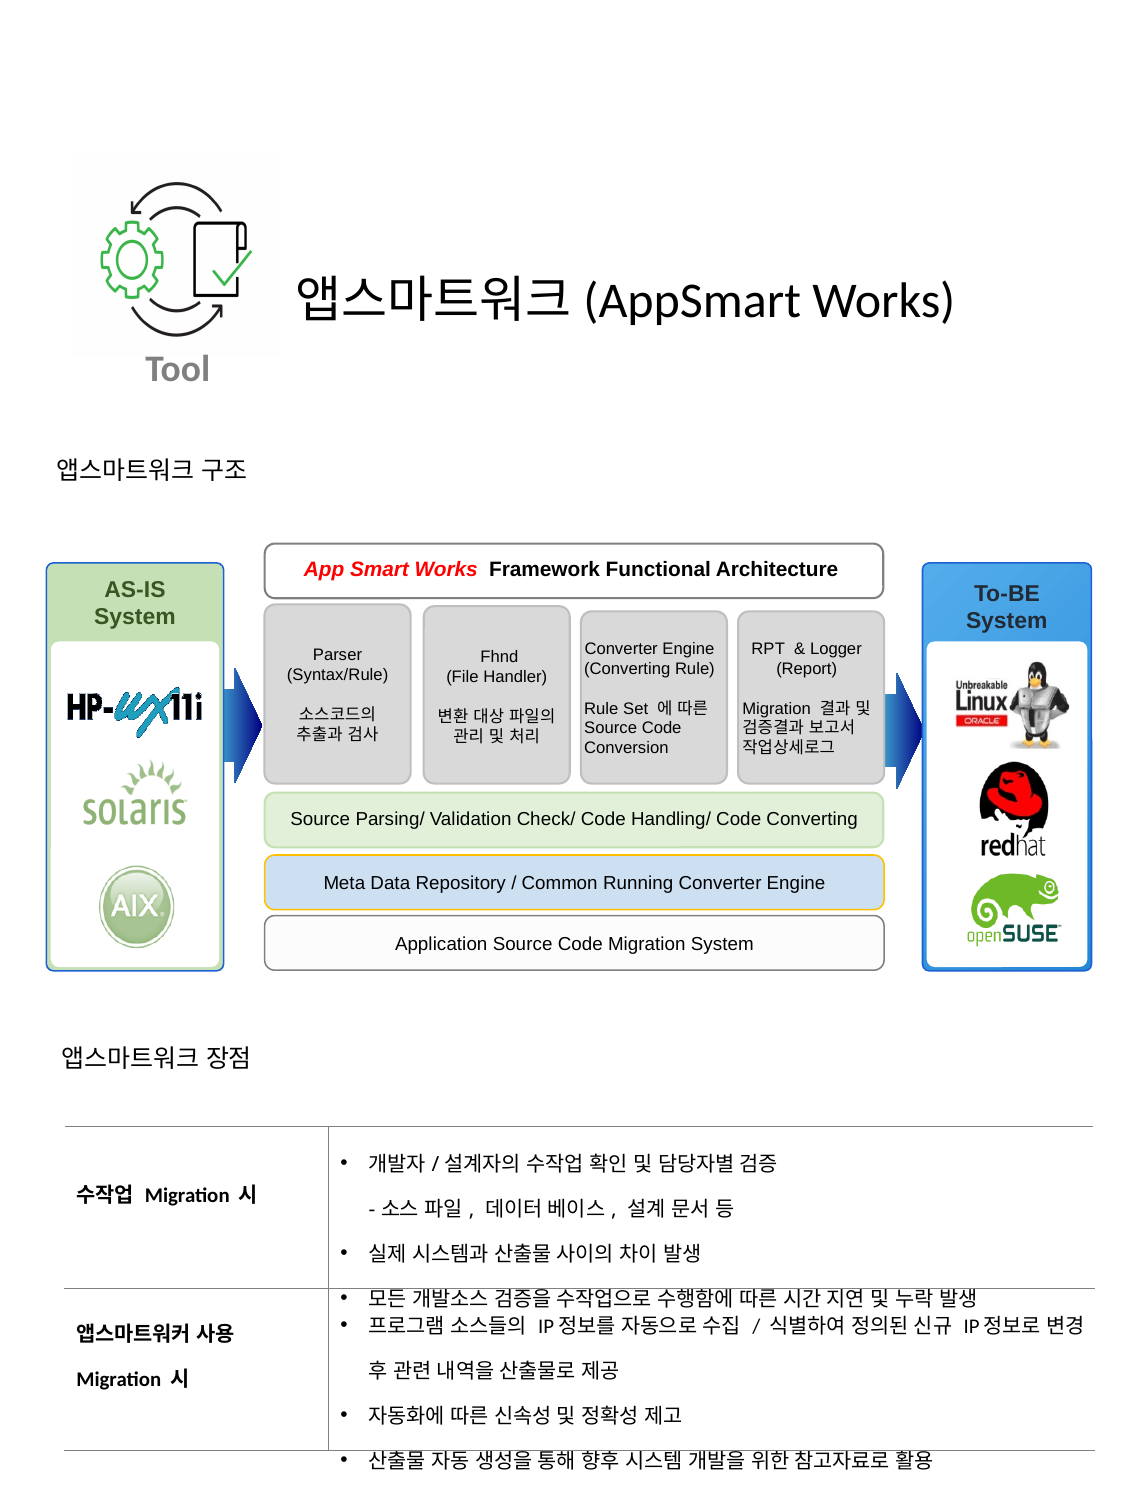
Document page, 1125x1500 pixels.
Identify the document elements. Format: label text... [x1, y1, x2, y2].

table_cell 프로그램 소스들의 IP정보를 자동으로 수집 / 식별하여 정의된 신규 IP정보로 변경 후 관련 내역을 산출물로 제공 자동화에 따른 신속성 및 정확성 제고 산출물 자동 생성을 통해 향후 시스템 개발을 위한 참고자료로 활용 [329, 1289, 1093, 1450]
text_box 앱스마트워크 구조 [41, 447, 613, 493]
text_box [46, 543, 1092, 971]
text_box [72, 151, 281, 396]
text_box 앱스마트워크 장점 [46, 1035, 618, 1081]
table_header 개발자/설계자의 수작업 확인 및 담당자별 검증 -소스 파일, 데이터 베이스, 설계 문서 등 실제 시스템과 산출물 사이의 차이 발생 모든 개발소스 검증을 수작업으로 수행함에 따른 시간 지연 및 누락 발생 [329, 1127, 1093, 1288]
table_cell 앱스마트워커 사용 Migration 시 [65, 1289, 328, 1450]
text_box 앱스마트워크(AppSmart Works) [281, 259, 1049, 335]
table_header 수작업 Migration 시 [65, 1127, 328, 1288]
